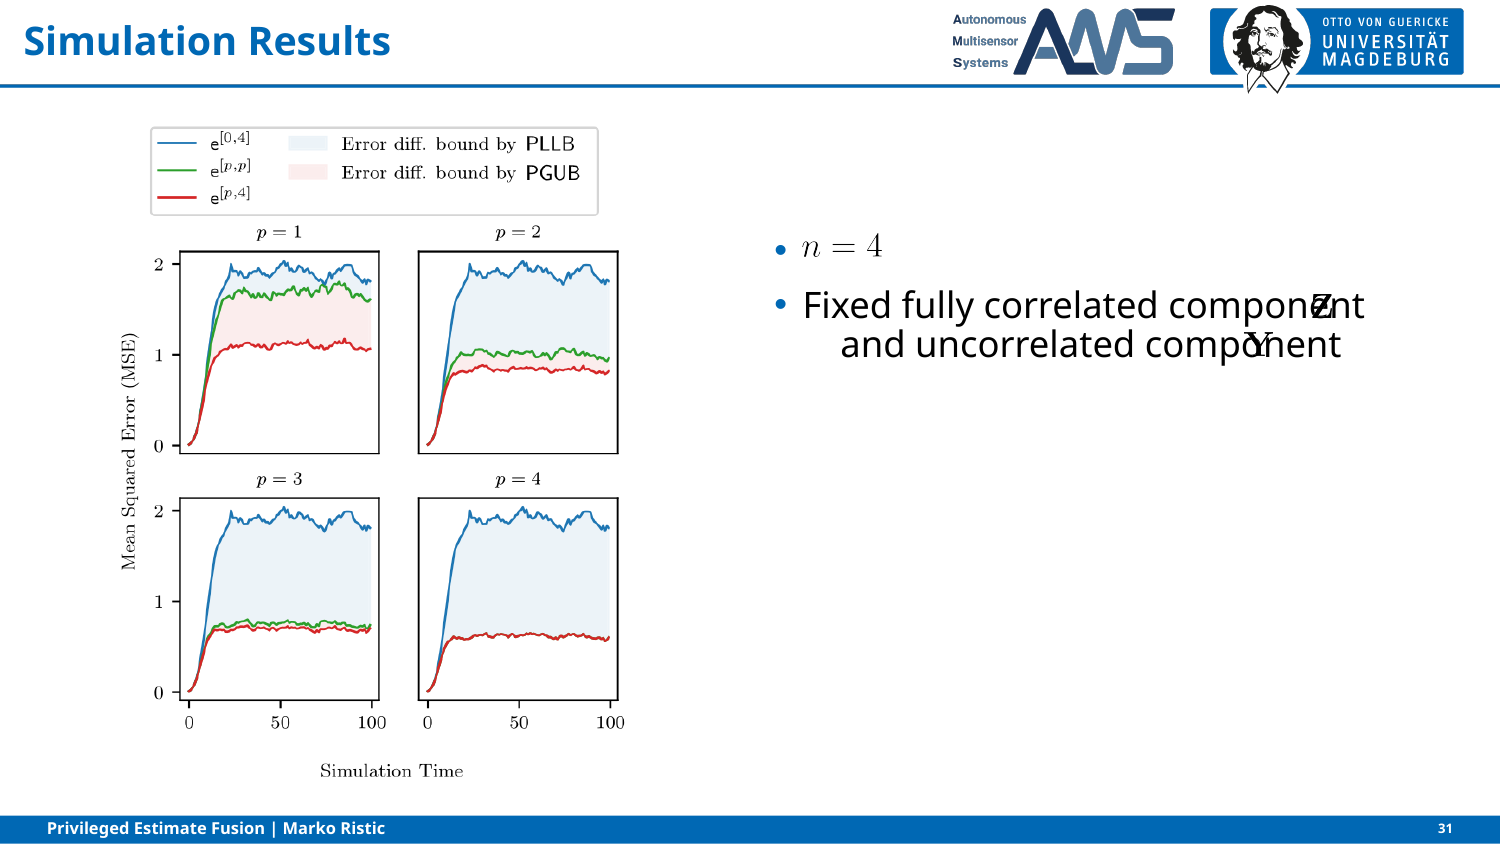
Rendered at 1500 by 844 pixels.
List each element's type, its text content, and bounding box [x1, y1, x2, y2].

footer Privileged Estimate Fusion | Marko Ristic [46, 815, 554, 844]
picture [109, 118, 674, 783]
slide_number 31 [1312, 815, 1454, 844]
picture [1312, 294, 1332, 318]
list Fixed fully correlated component and uncorrelated component [759, 224, 1397, 760]
picture [0, 0, 1500, 103]
picture [1244, 332, 1273, 356]
picture [802, 233, 882, 257]
title Simulation Results [0, 0, 943, 86]
